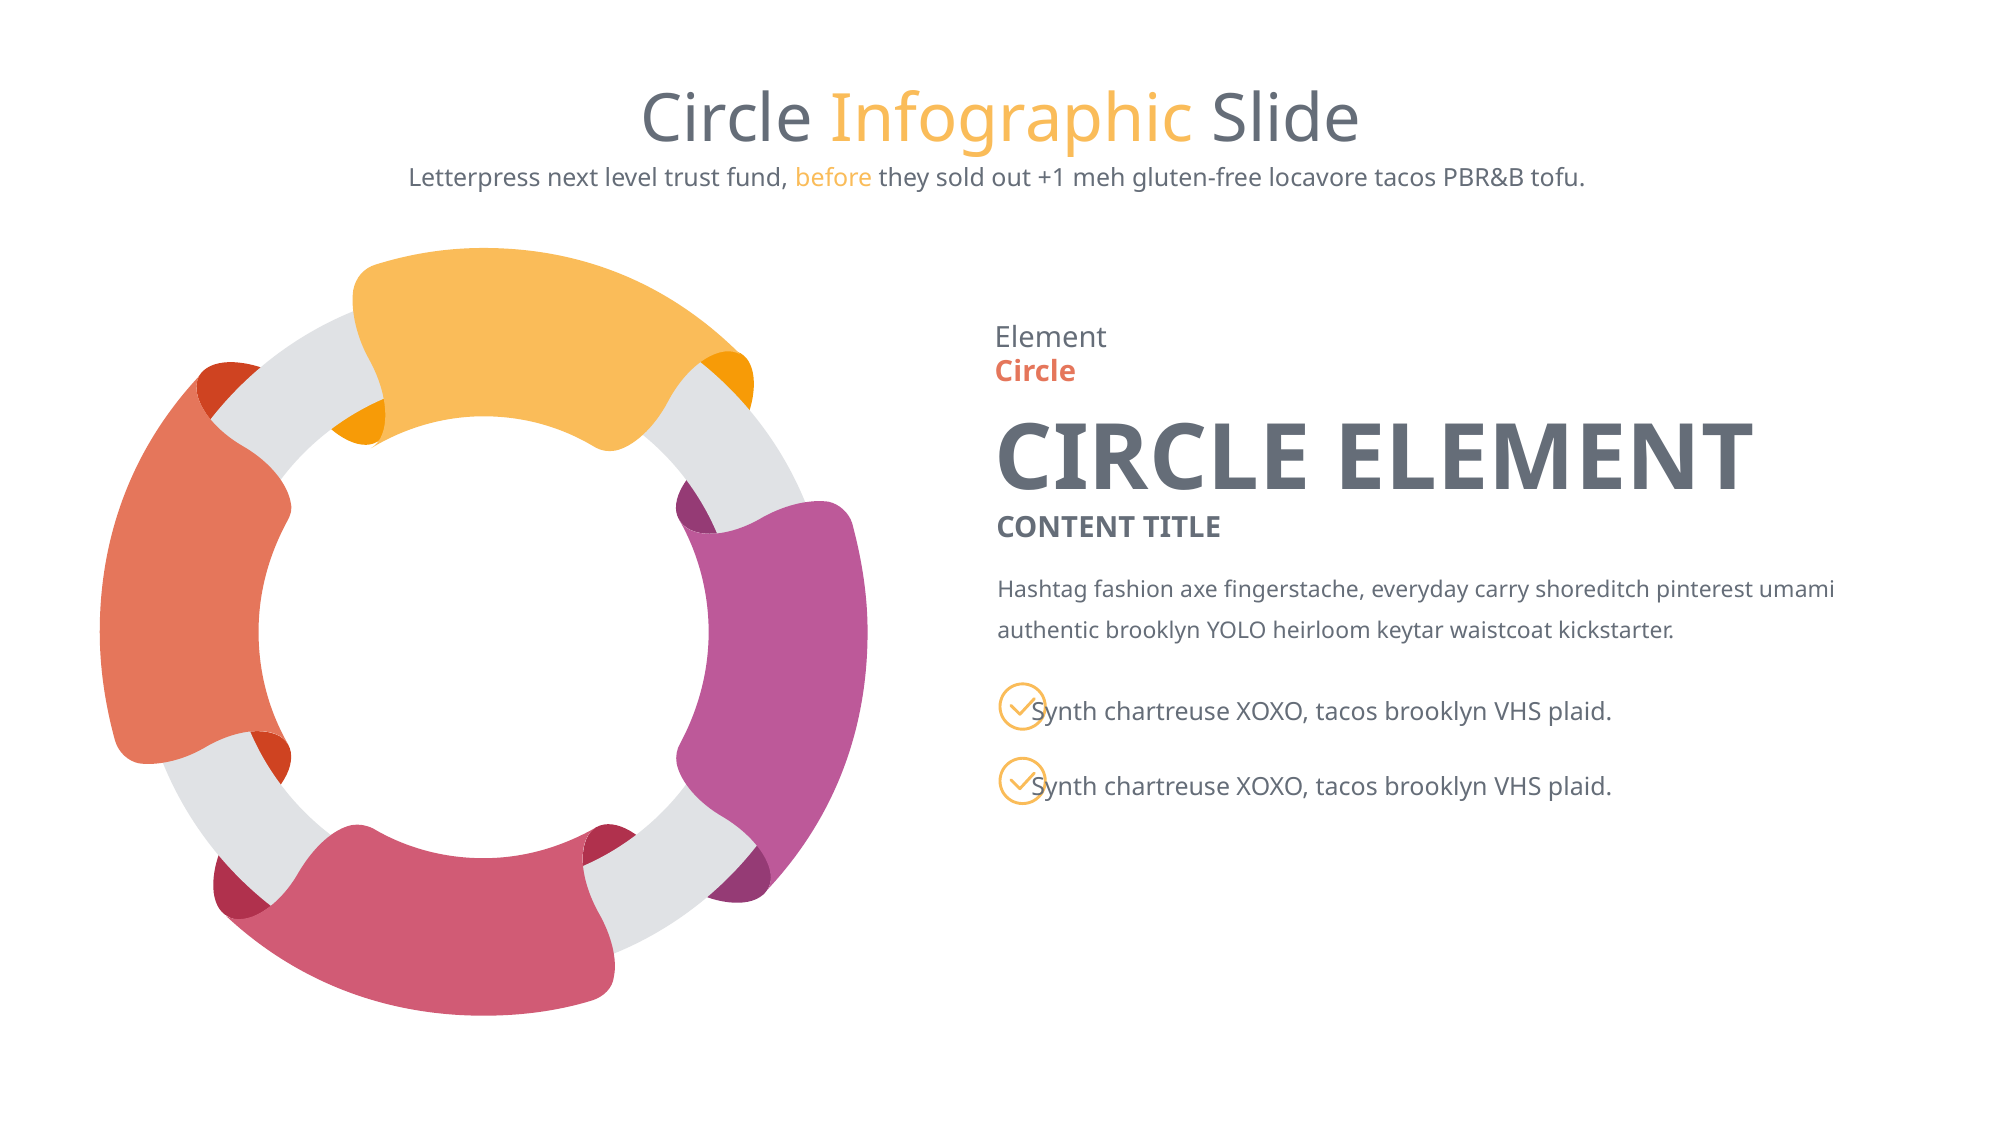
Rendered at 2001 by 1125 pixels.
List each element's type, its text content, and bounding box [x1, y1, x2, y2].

text_box Element Circle CIRCLE ELEMENT [979, 310, 1851, 516]
text_box CONTENT TITLE [981, 501, 1289, 551]
text_box Synth chartreuse XOXO, tacos brooklyn VHS plaid. [1016, 753, 1629, 808]
text_box Synth chartreuse XOXO, tacos brooklyn VHS plaid. [1016, 679, 1629, 733]
text_box Hashtag fashion axe fingerstache, everyday carry shoreditch pinterest umami authentic brooklyn YOLO heirloom keytar waistcoat kickstarter. [982, 553, 1900, 651]
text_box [999, 683, 1046, 730]
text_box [999, 758, 1046, 804]
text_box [99, 247, 868, 1016]
text_box Letterpress next level trust fund, before they sold out +1 meh gluten-free locavore tacos PBR&B tofu. [393, 154, 1609, 199]
text_box Circle Infographic Slide [381, 66, 1621, 162]
